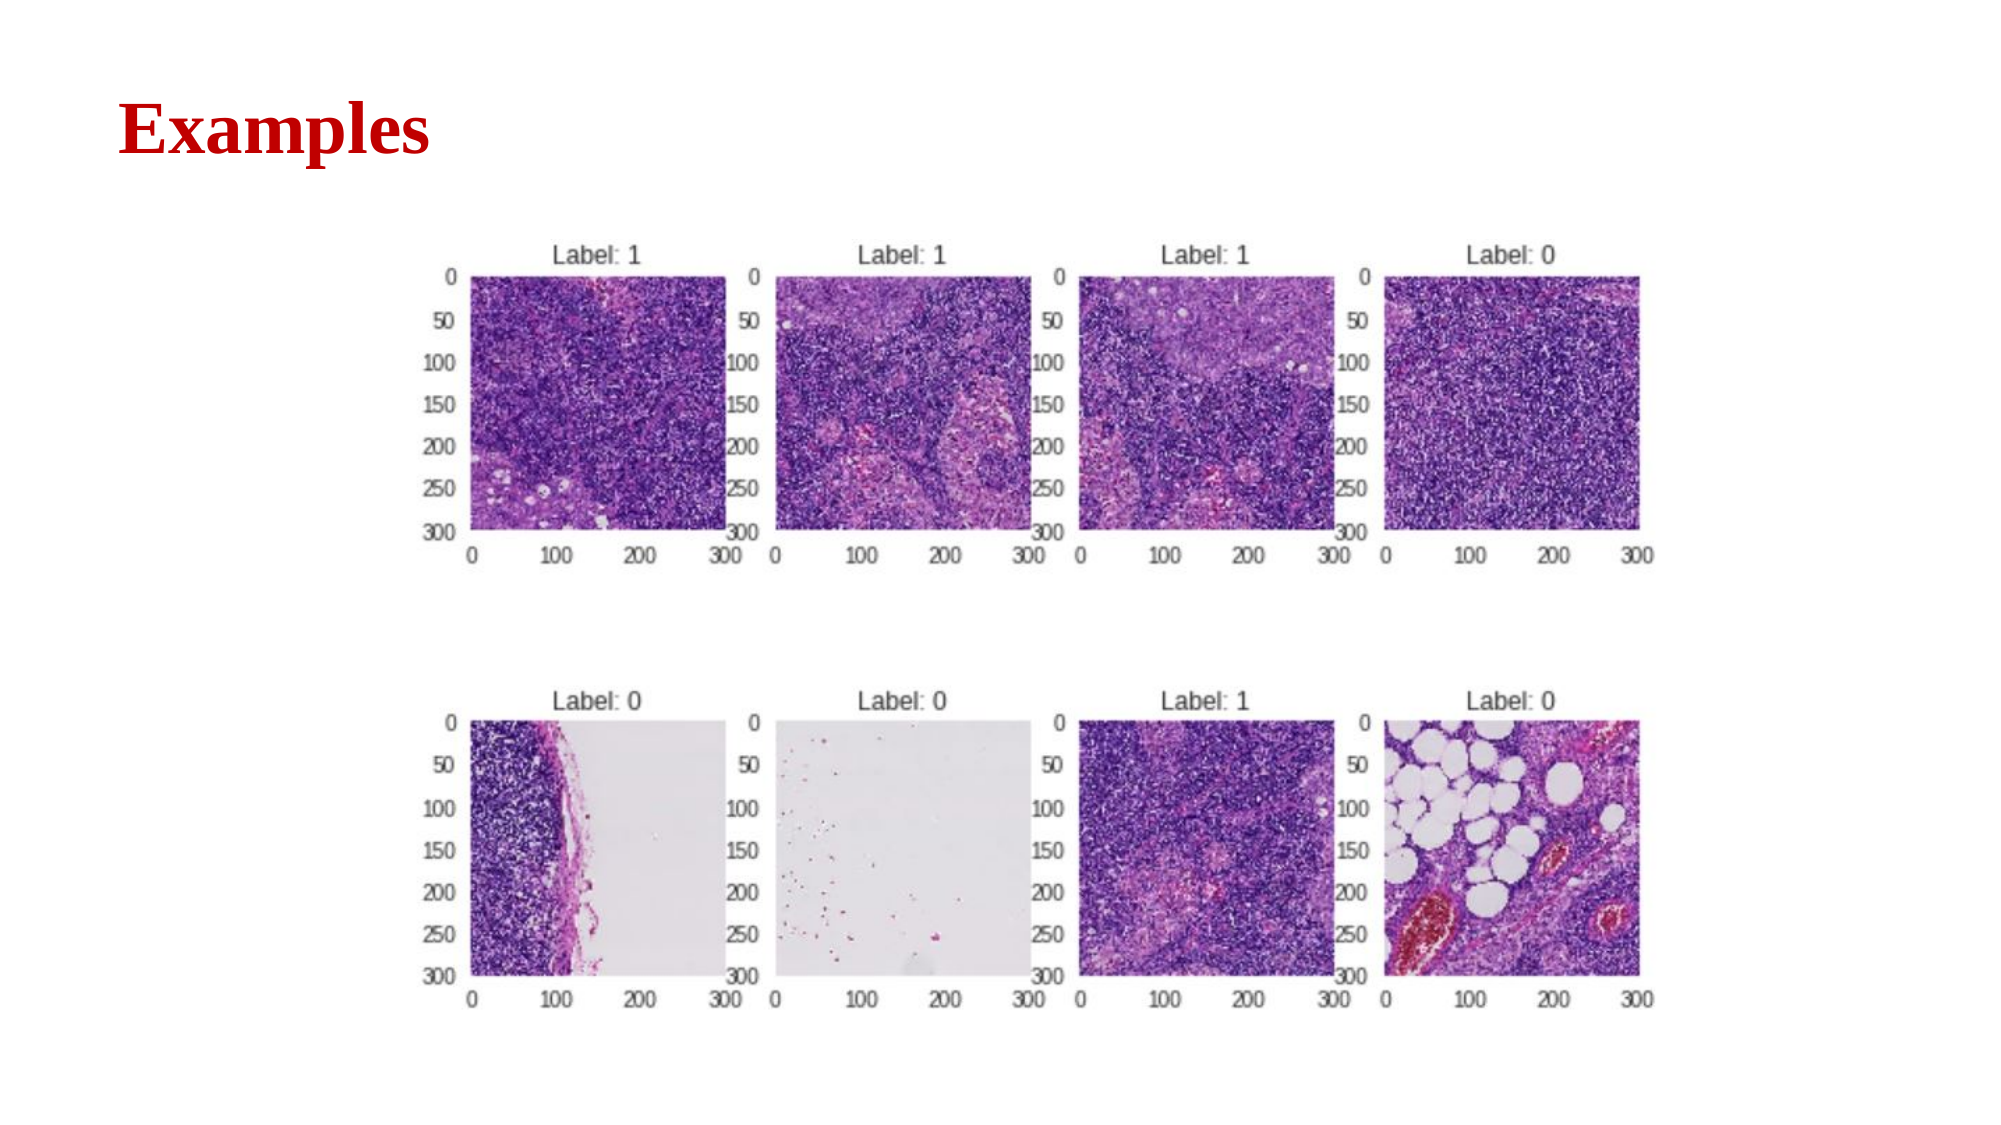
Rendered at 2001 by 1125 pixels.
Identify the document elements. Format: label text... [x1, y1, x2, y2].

picture [406, 239, 1736, 1025]
text_box Examples [25, 70, 524, 176]
